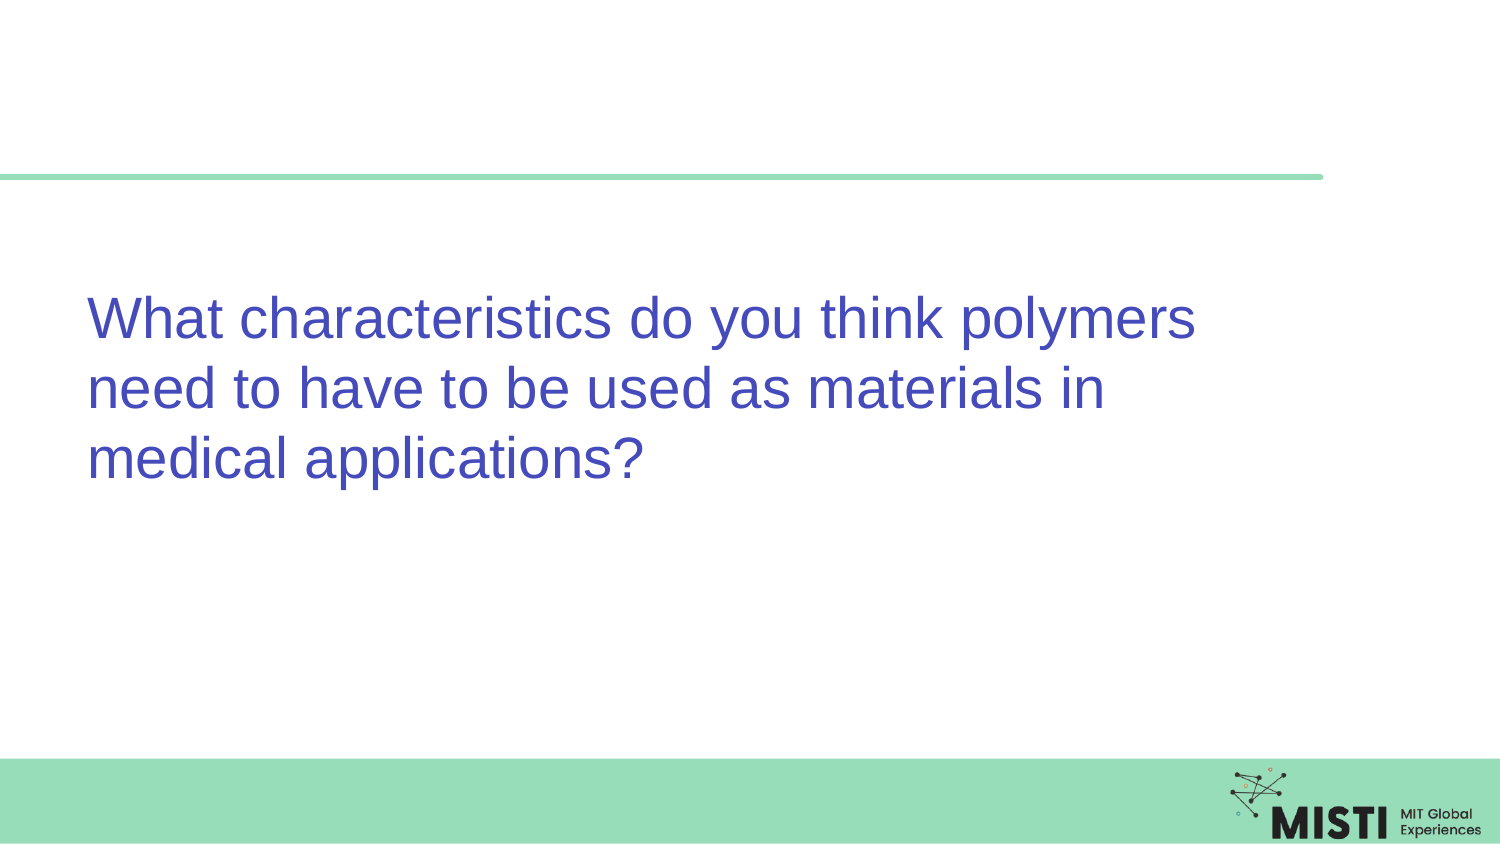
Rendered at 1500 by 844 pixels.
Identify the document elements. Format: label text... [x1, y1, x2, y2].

picture [1215, 758, 1500, 844]
text_box [0, 758, 1213, 844]
text_box What characteristics do you think polymers need to have to be used as materials in medical applications? [72, 265, 1311, 506]
